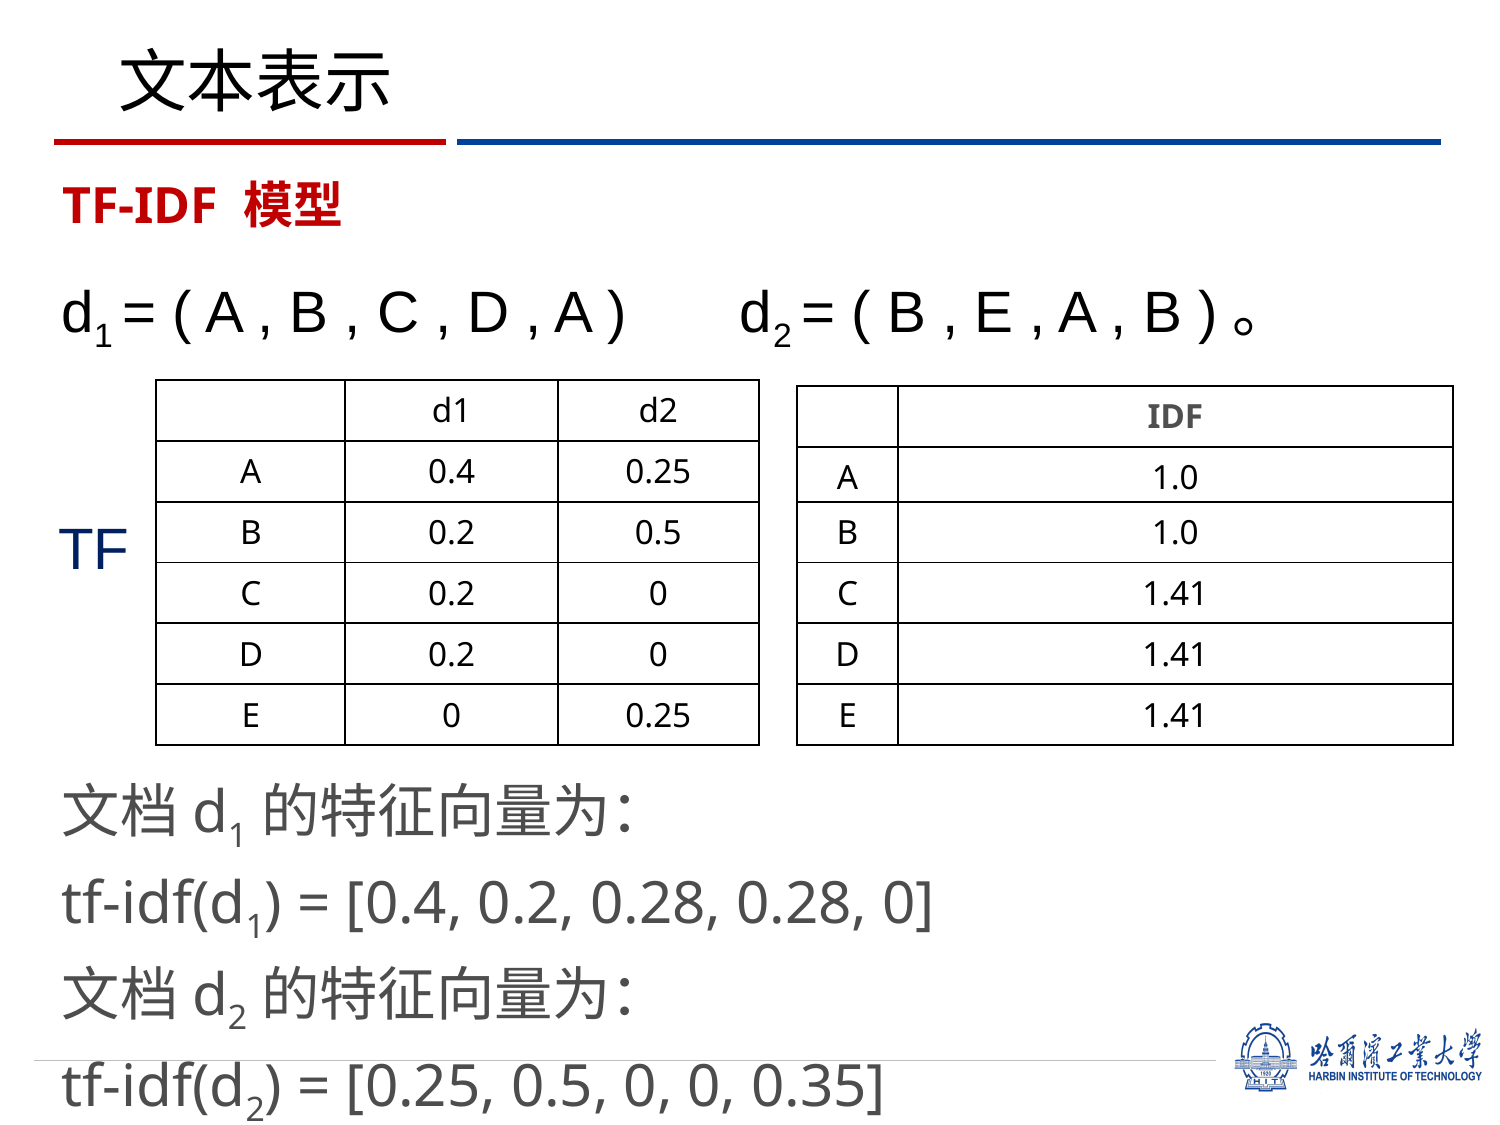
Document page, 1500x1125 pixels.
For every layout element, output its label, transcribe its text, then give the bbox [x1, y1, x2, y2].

text_box d1 = ( A , B , C , D , A ) d2 = ( B , E , A , B )。 文档d1的特征向量为： tf-idf(d1) = [0.4, 0.2, 0.28, 0.28, 0] 文档d2的特征向量为： tf-idf(d2) = [0.25, 0.5, 0, 0, 0.35] [47, 267, 1471, 1125]
table_cell 0.4 [346, 442, 557, 501]
table_cell 0.25 [559, 685, 758, 744]
table_cell 0.25 [559, 442, 758, 501]
table_cell E [798, 685, 897, 744]
table_cell C [798, 563, 897, 622]
table_cell C [157, 589, 344, 622]
table_cell 0.2 [346, 589, 557, 622]
table_cell 1.41 [899, 624, 1452, 683]
title 文本表示 [103, 32, 1397, 130]
table_cell E [157, 685, 344, 744]
text_box TF [43, 503, 794, 589]
table_cell A [798, 448, 897, 501]
table_cell B [798, 503, 897, 562]
table_header [798, 387, 897, 446]
table_cell 0 [346, 685, 557, 744]
list TF-IDF 模型 [47, 172, 1500, 244]
table_header d2 [559, 381, 758, 440]
table_cell D [157, 624, 344, 683]
table_cell 1.41 [899, 563, 1452, 622]
table_cell 0.2 [346, 624, 557, 683]
picture [1471, 1023, 1482, 1094]
table_header d1 [346, 381, 557, 440]
table_cell A [157, 442, 344, 501]
table_header IDF [899, 387, 1452, 446]
table_cell 0 [559, 624, 758, 683]
table_cell 1.41 [899, 685, 1452, 744]
table_header [157, 381, 344, 440]
table_cell 1.0 [899, 448, 1452, 501]
table_cell 0 [559, 589, 758, 622]
table_cell 1.0 [899, 503, 1452, 562]
table_cell D [798, 624, 897, 683]
